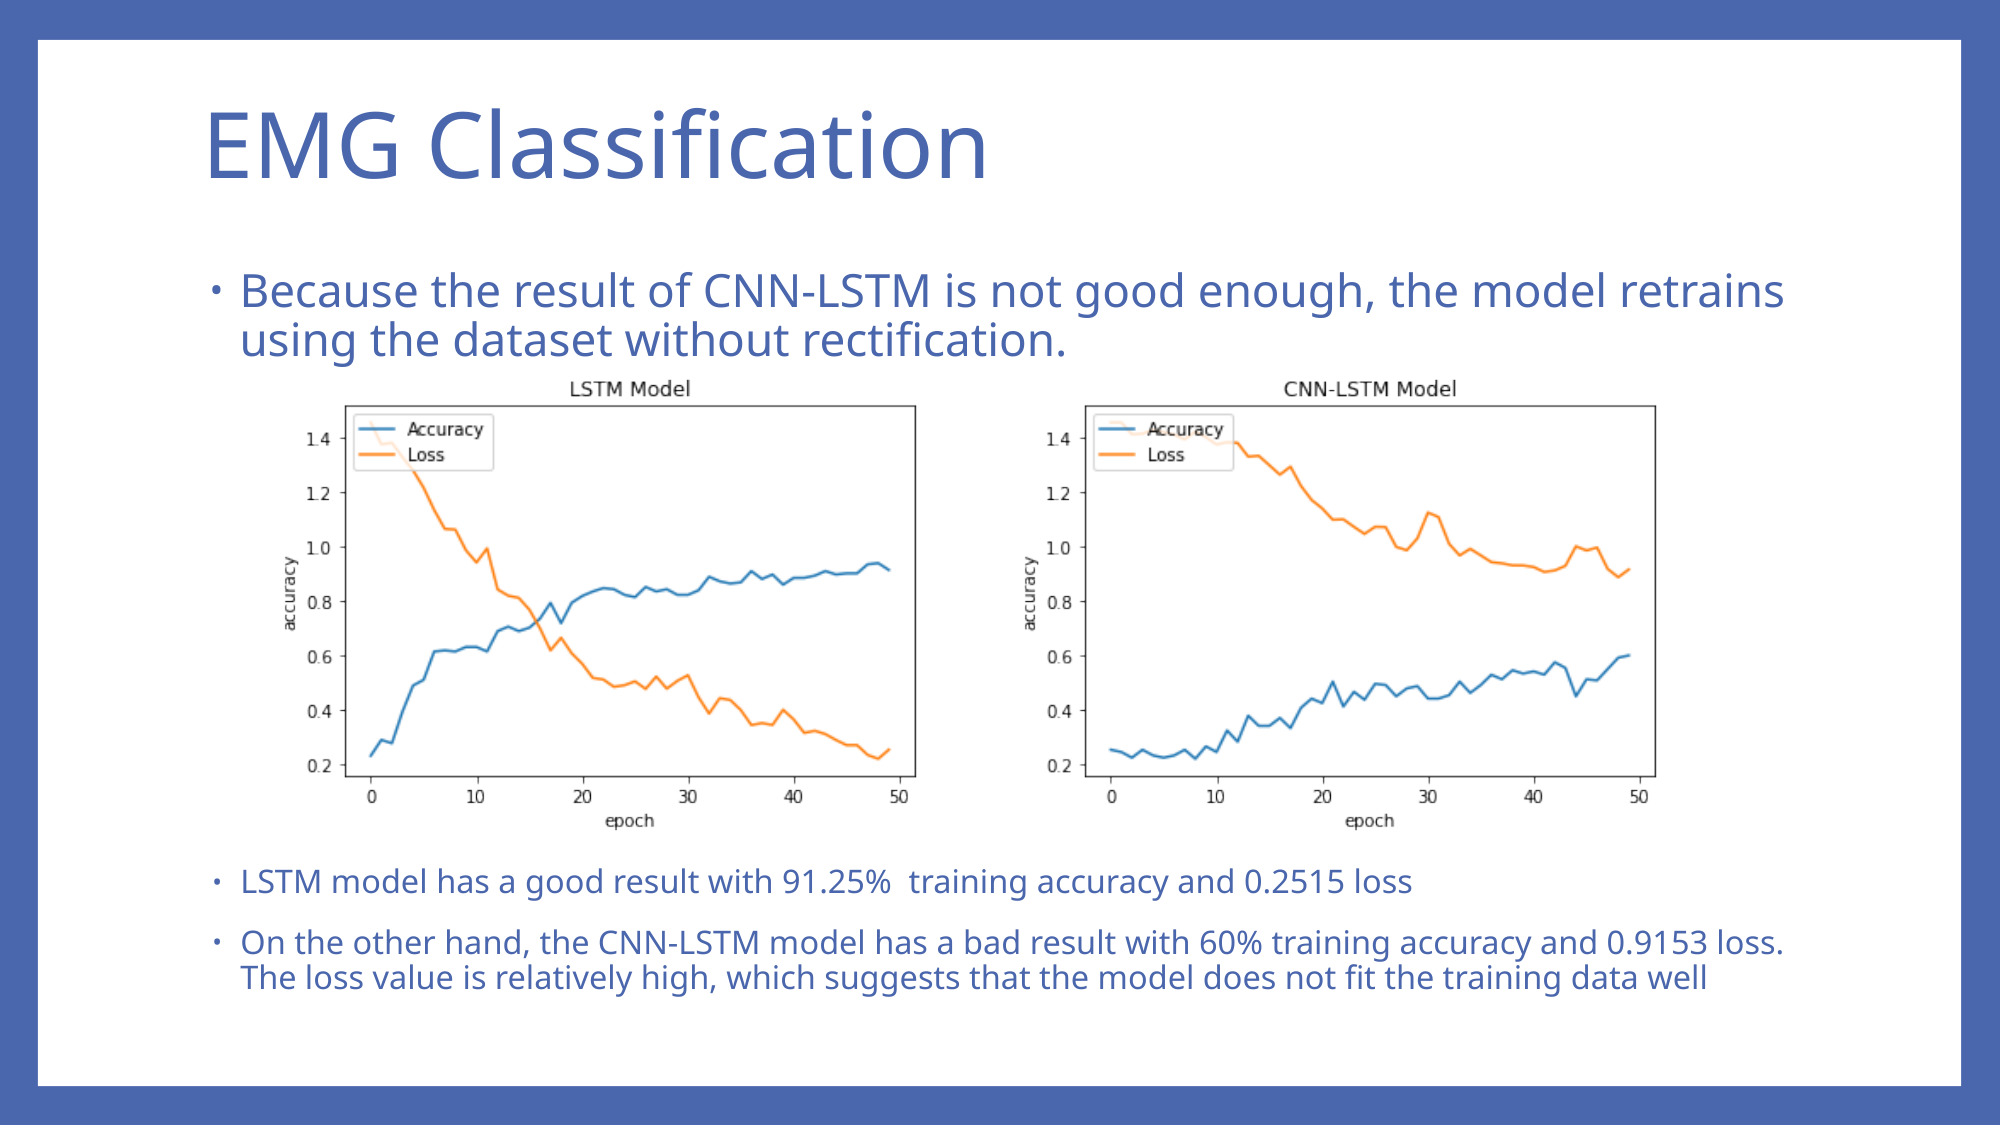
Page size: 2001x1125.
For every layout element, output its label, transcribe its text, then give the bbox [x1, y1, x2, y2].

list Because the result of CNN-LSTM is not good enough, the model retrains using the dataset without rectification. [187, 260, 1807, 923]
picture [270, 367, 928, 841]
text_box LSTM model has a good result with 91.25% training accuracy and 0.2515 loss On the other hand, the CNN-LSTM model has a bad result with 60% training accuracy and 0.9153 loss. The loss value is relatively high, which suggests that the model does not fit the training data well [190, 858, 1810, 1034]
title EMG Classification [187, 37, 1807, 260]
picture [1010, 367, 1668, 841]
